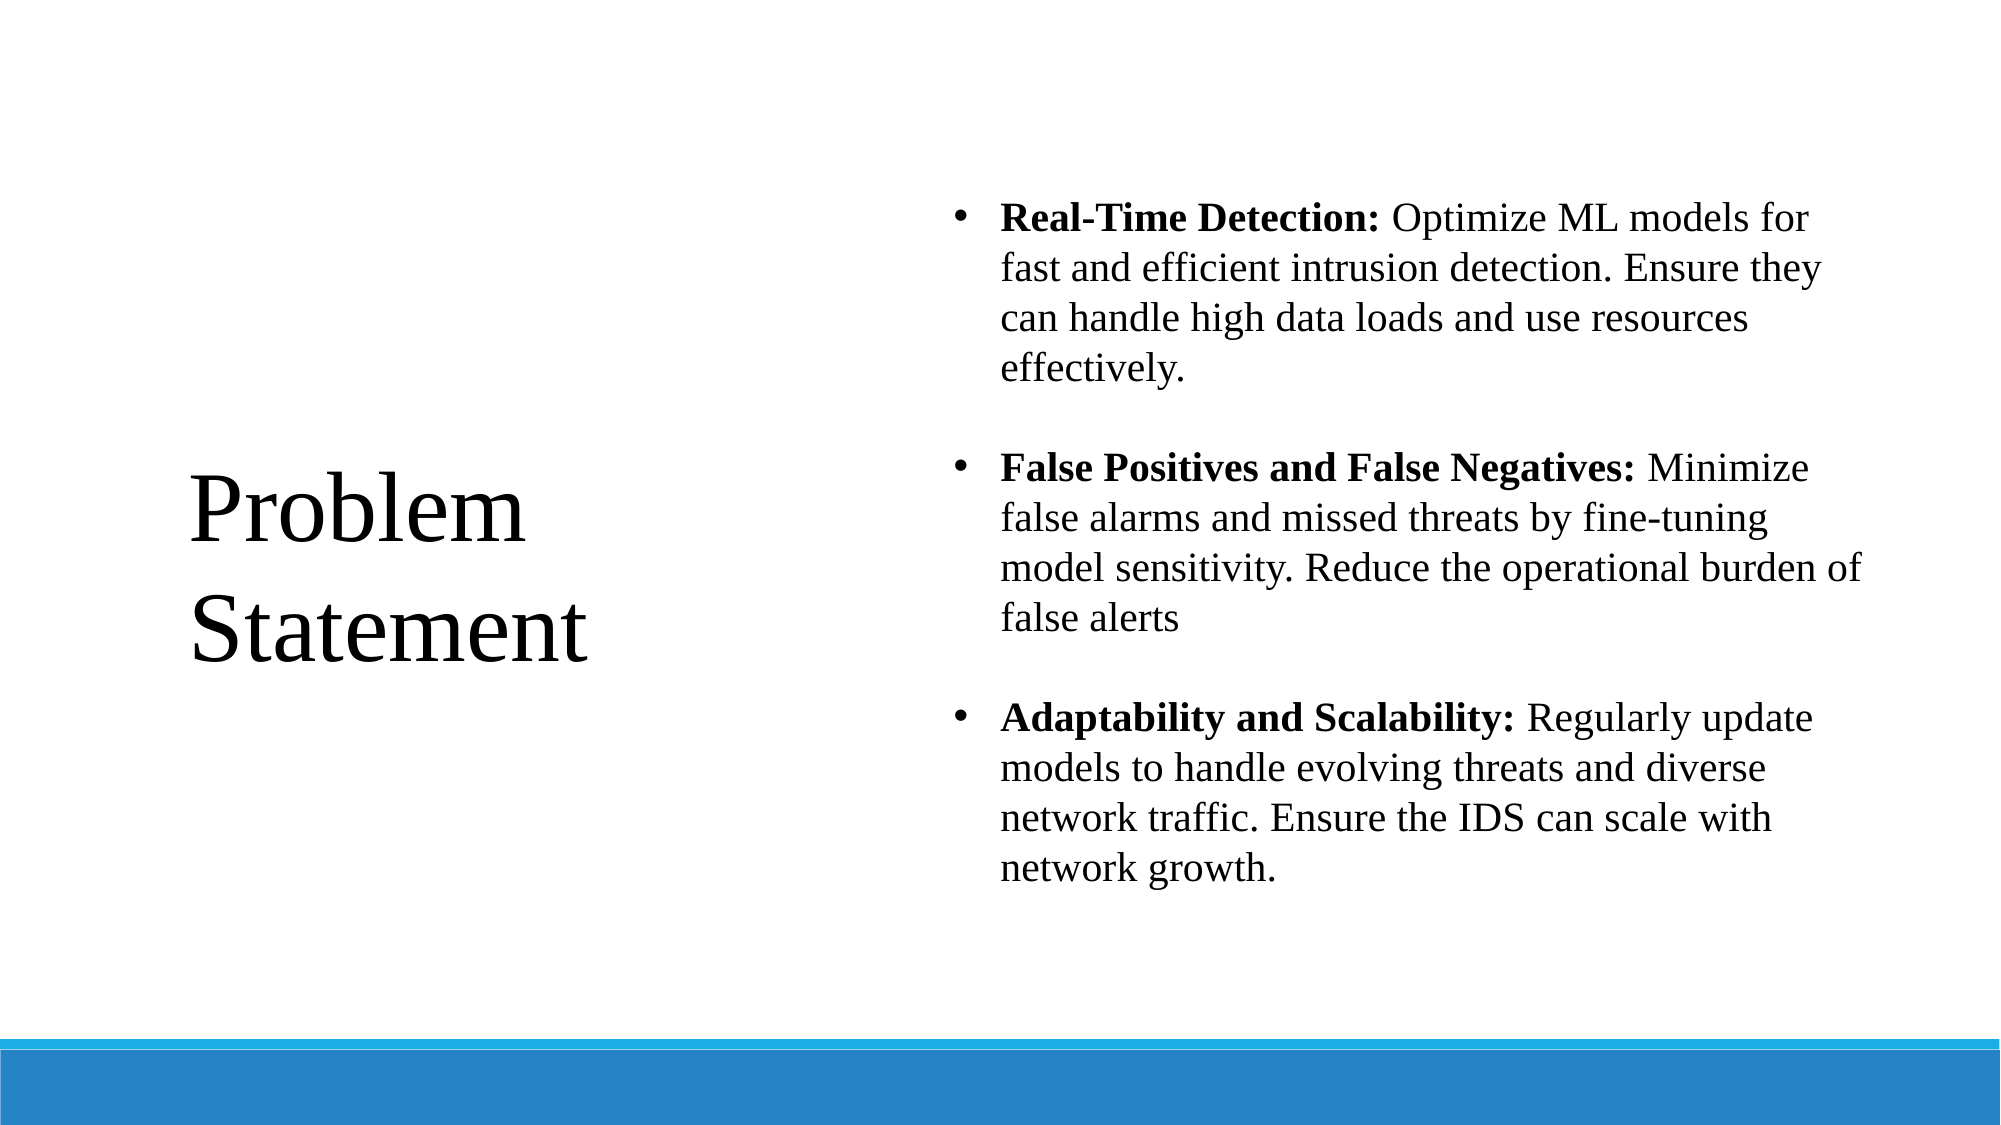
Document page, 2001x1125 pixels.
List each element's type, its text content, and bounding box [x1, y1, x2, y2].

text_box Problem Statement [174, 433, 938, 689]
text_box Real-Time Detection: Optimize ML models for fast and efficient intrusion detection. Ensure they can handle high data loads and use resources effectively. False Positives and False Negatives: Minimize false alarms and missed threats by fine-tuning model sensitivity. Reduce the operational burden of false alerts Adaptability and Scalability: Regularly update models to handle evolving threats and diverse network traffic. Ensure the IDS can scale with network growth. [938, 182, 1891, 943]
